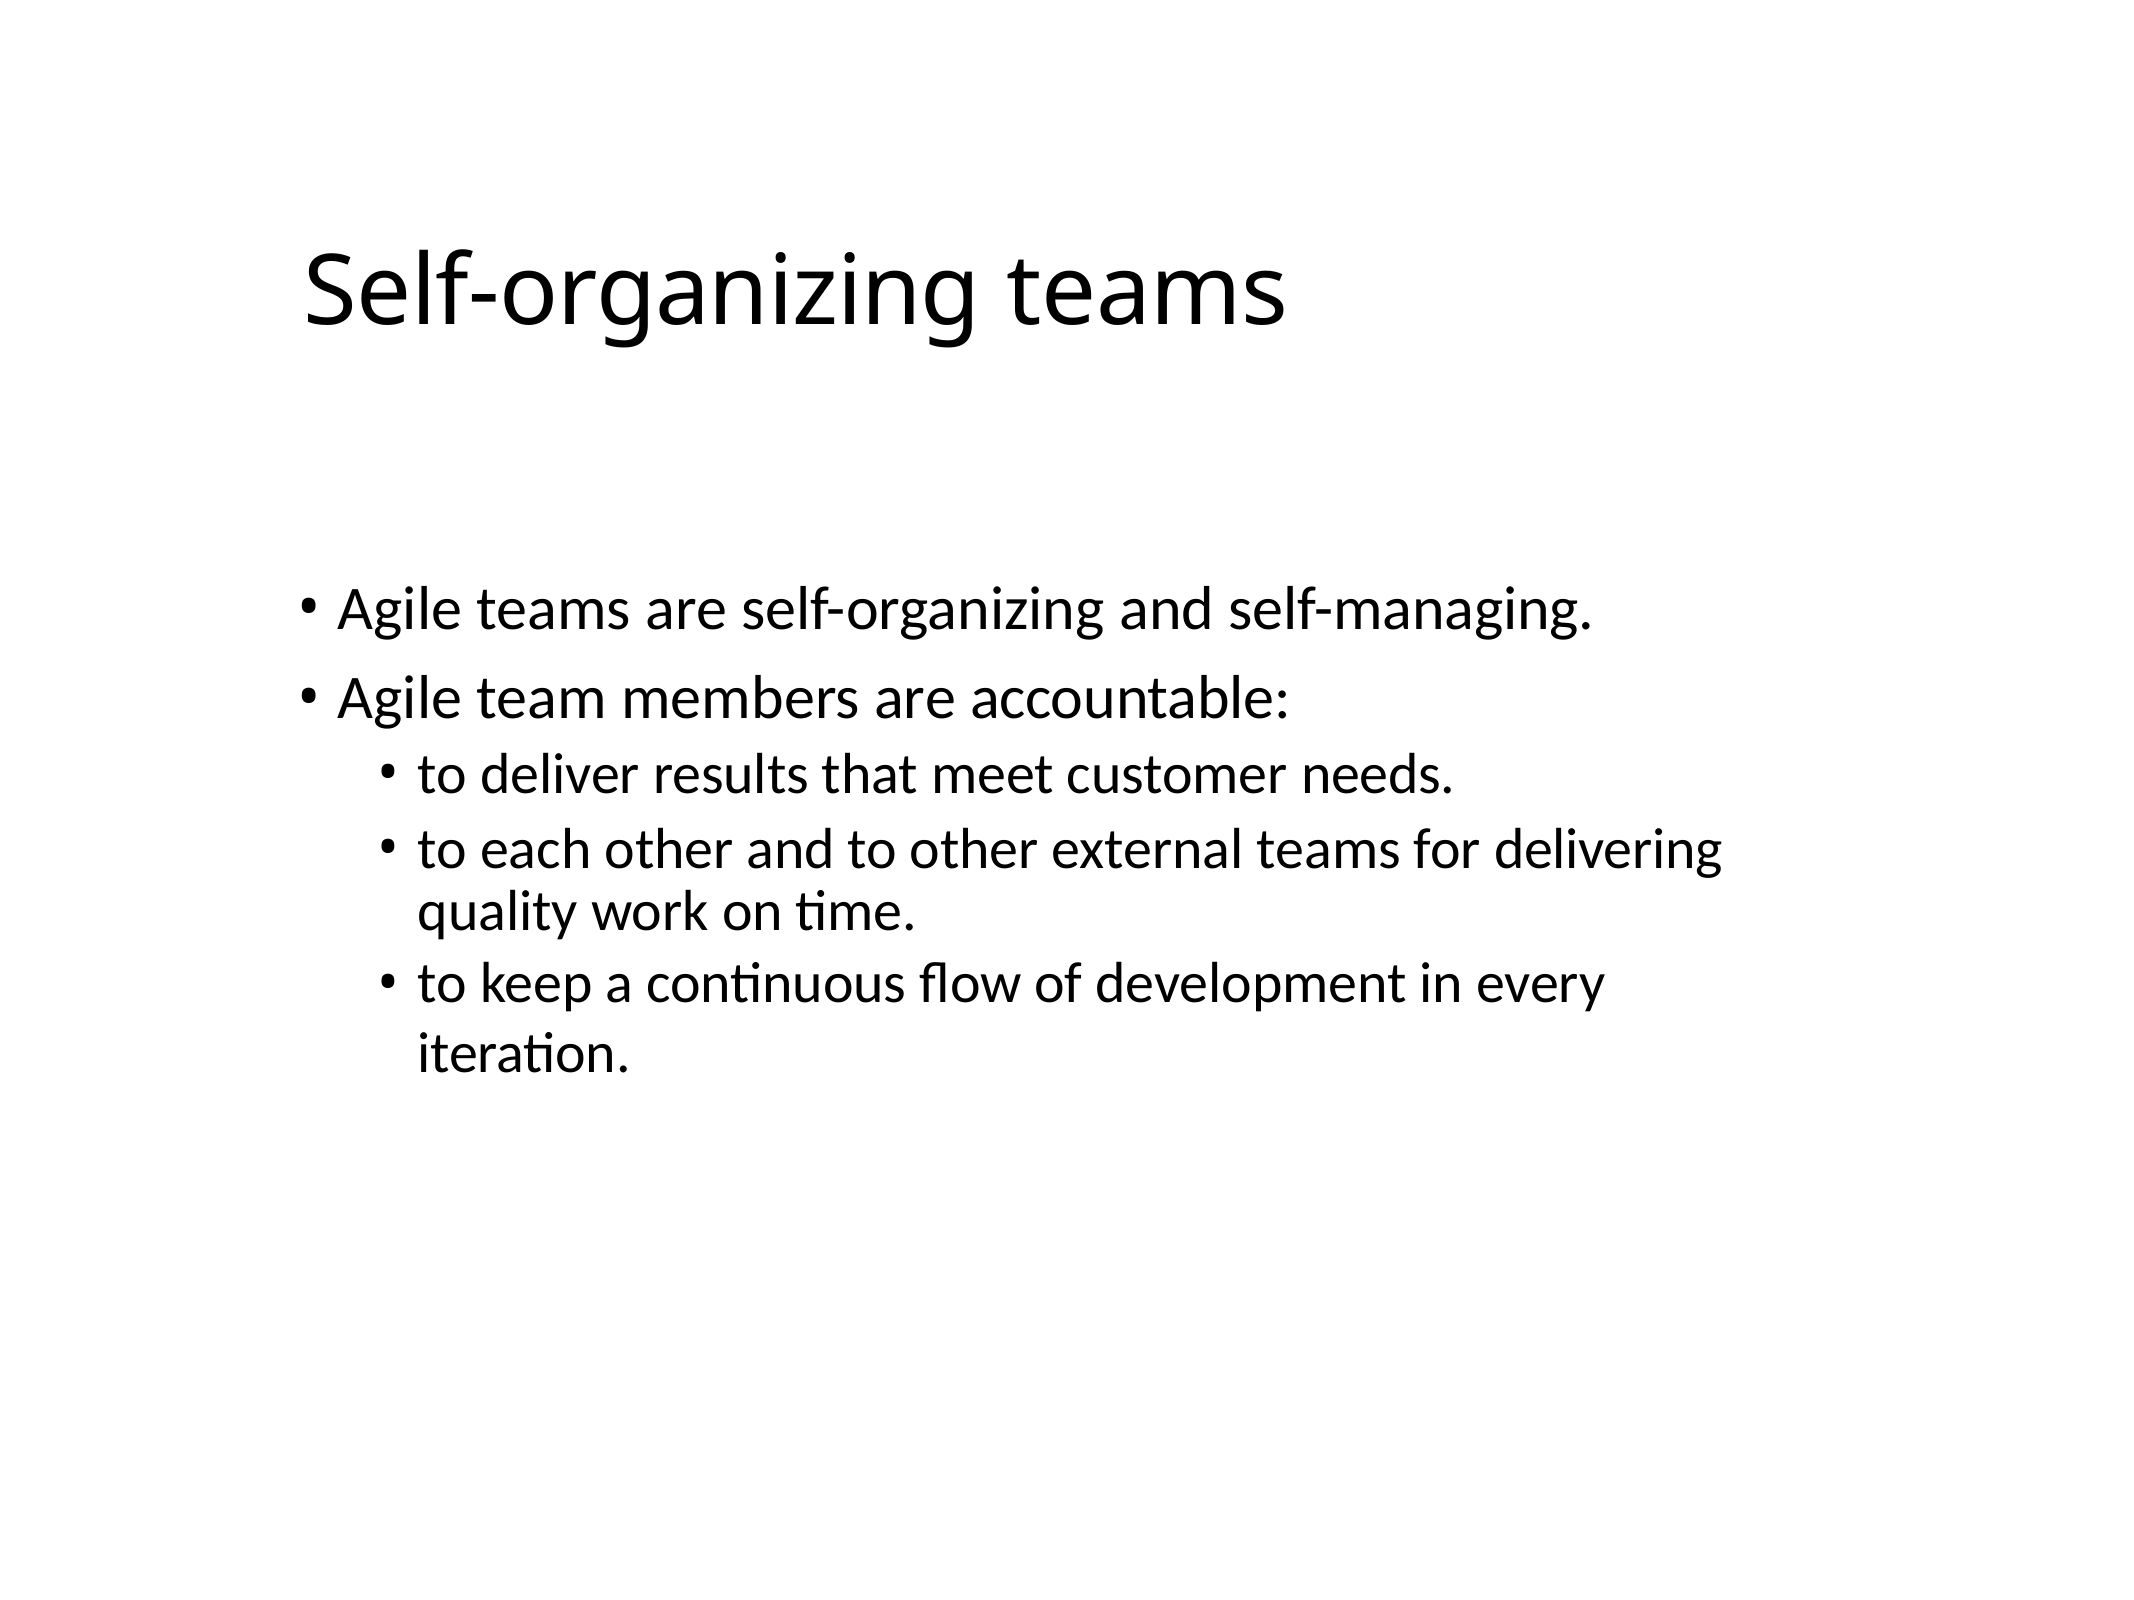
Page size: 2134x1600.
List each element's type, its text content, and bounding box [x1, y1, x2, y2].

text_box Agile teams are self-organizing and self-managing. Agile team members are accountable: to deliver results that meet customer needs. to each other and to other external teams for delivering quality work on time. to keep a continuous flow of development in every iteration. [295, 549, 1838, 1084]
title Self-organizing teams [174, 138, 1317, 420]
